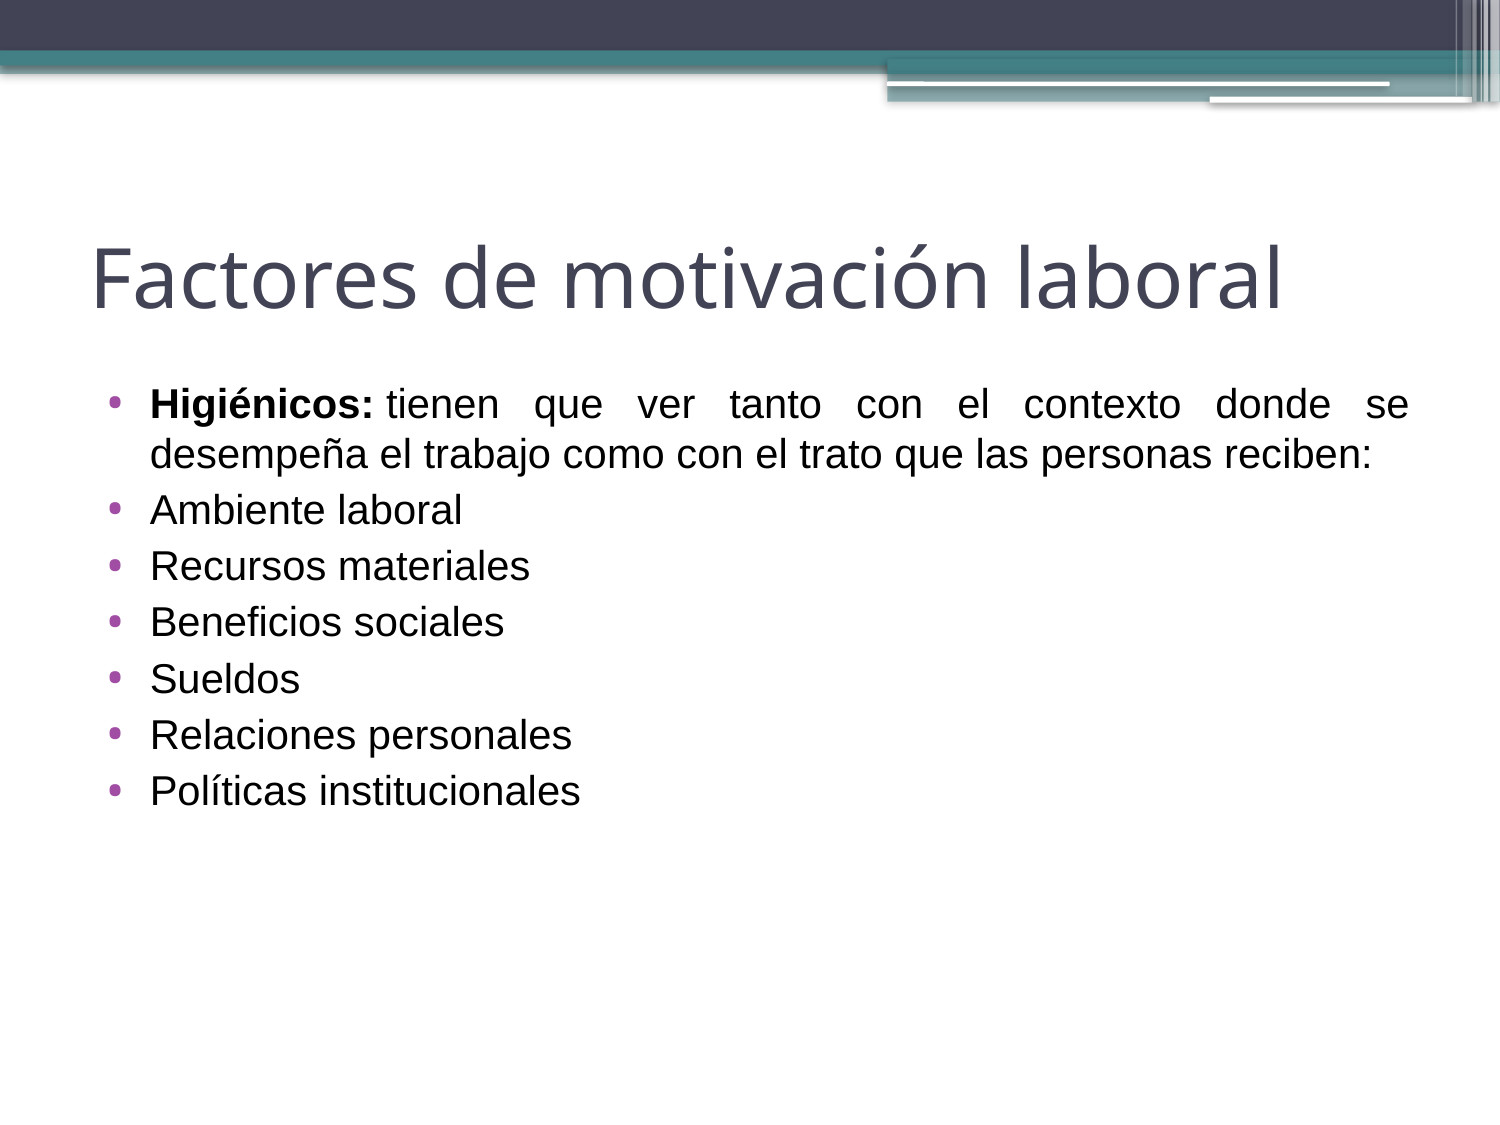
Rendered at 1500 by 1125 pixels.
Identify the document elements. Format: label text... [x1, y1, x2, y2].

title Factores de motivación laboral [75, 187, 1425, 363]
list Higiénicos: tienen que ver tanto con el contexto donde se desempeña el trabajo como con el trato que las personas reciben: Ambiente laboral Recursos materiales Beneficios sociales Sueldos Relaciones personales Políticas institucionales [75, 368, 1425, 1079]
